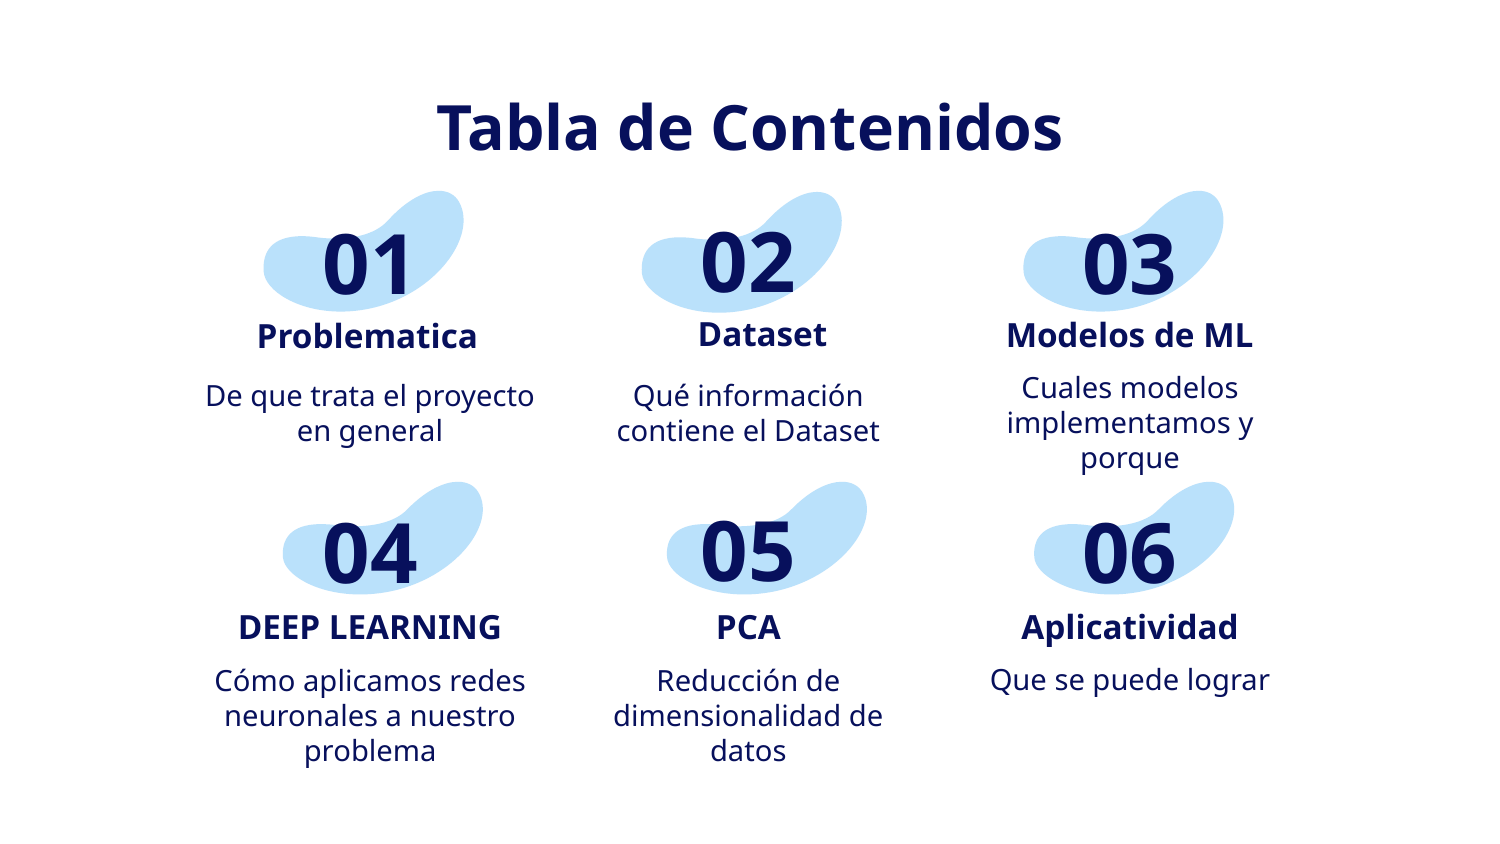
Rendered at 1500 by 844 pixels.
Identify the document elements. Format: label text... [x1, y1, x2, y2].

title Tabla de Contenidos [75, 72, 1425, 153]
subtitle Que se puede lograr [946, 645, 1314, 777]
title DEEP LEARNING [172, 591, 564, 664]
title 01 [186, 206, 554, 316]
subtitle Cuales modelos implementamos y porque [946, 354, 1314, 468]
title PCA [564, 603, 933, 647]
title Aplicatividad [946, 603, 1314, 645]
title 04 [186, 498, 554, 603]
title 06 [946, 498, 1314, 603]
subtitle Reducción de dimensionalidad de datos [564, 647, 933, 778]
subtitle Cómo aplicamos redes neuronales a nuestro problema [186, 647, 554, 778]
title 05 [564, 494, 933, 603]
title Modelos de ML [932, 299, 1328, 373]
subtitle Qué información contiene el Dataset [564, 362, 933, 468]
title Problematica [183, 299, 552, 373]
title 02 [564, 202, 933, 316]
title 03 [946, 207, 1314, 316]
subtitle De que trata el proyecto en general [186, 362, 554, 476]
title Dataset [578, 316, 932, 362]
